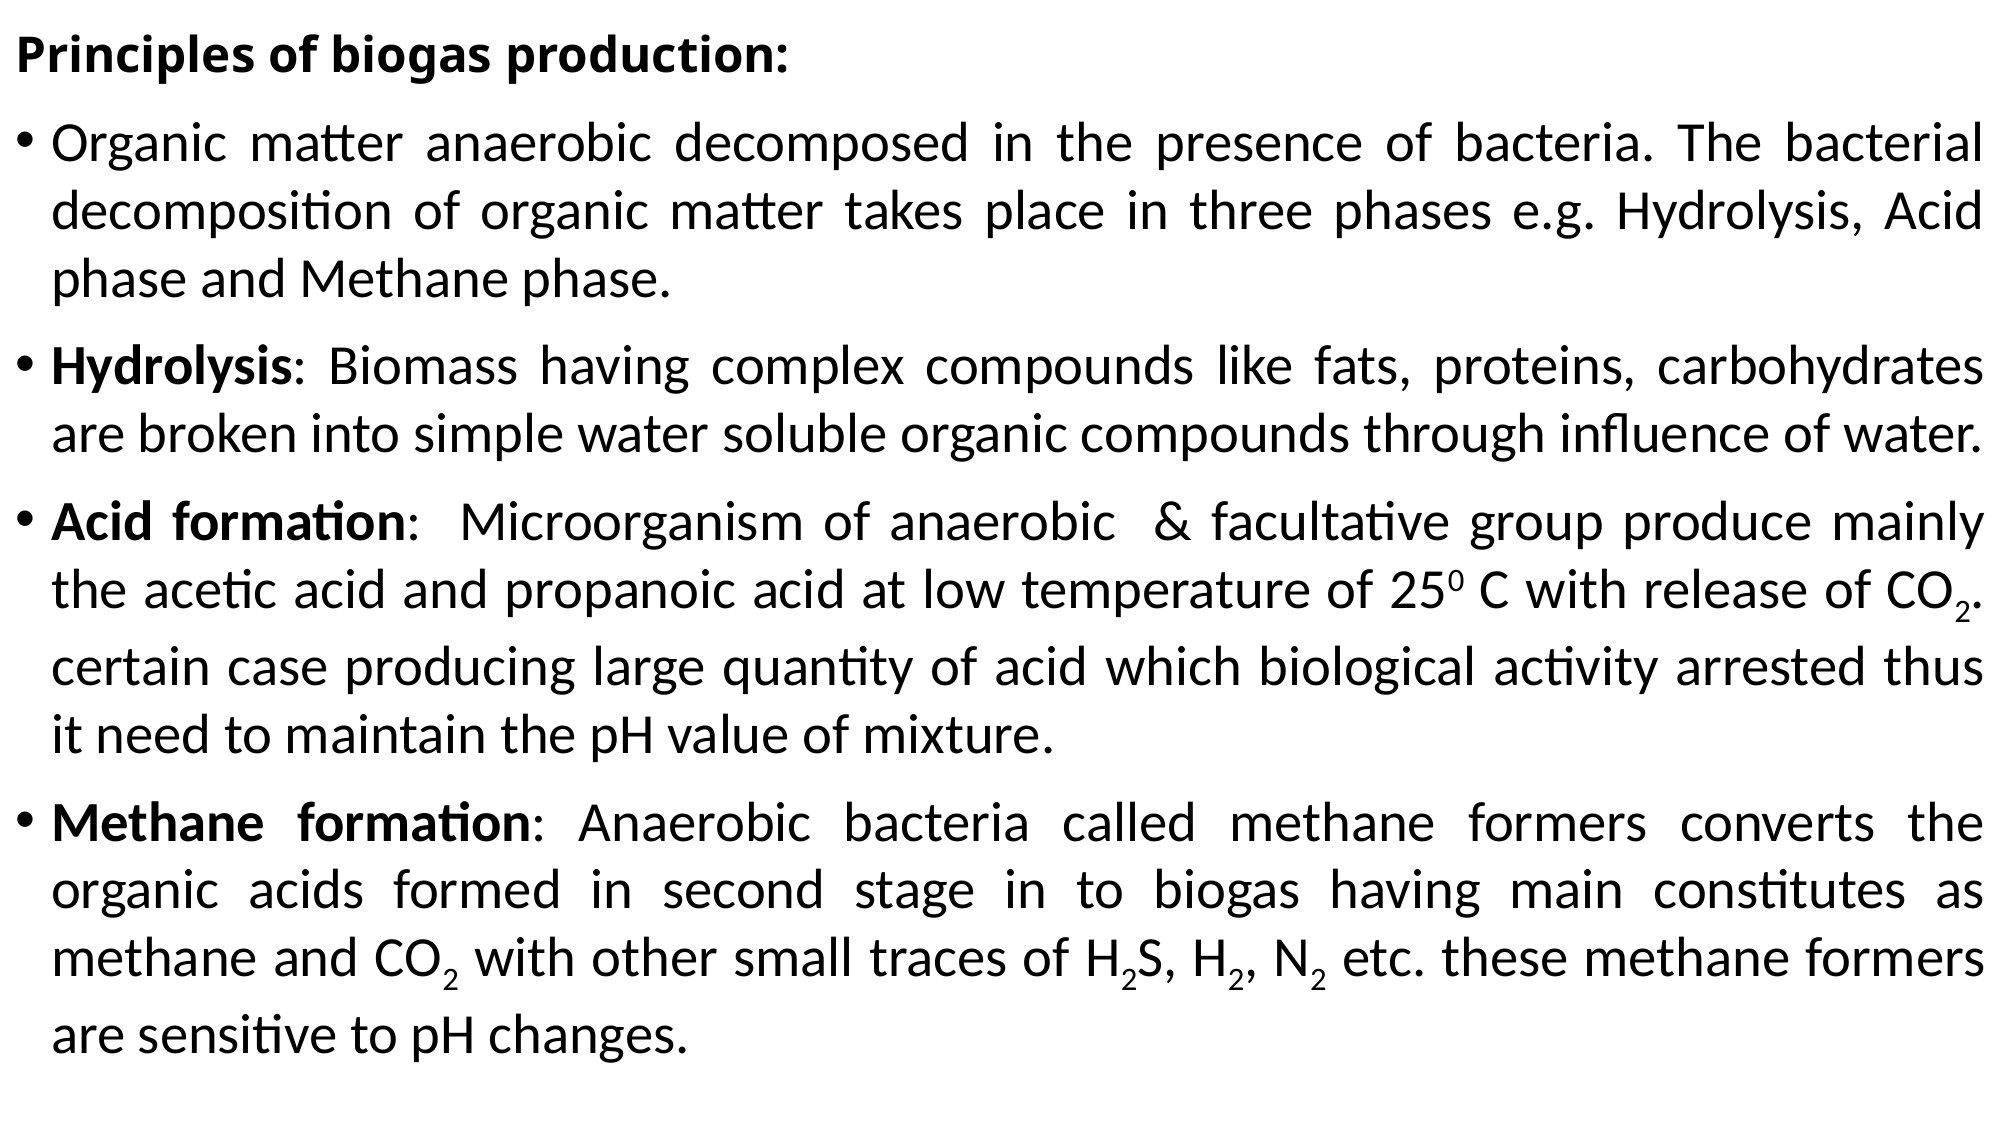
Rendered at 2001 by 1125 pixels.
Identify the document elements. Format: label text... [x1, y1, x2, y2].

title Principles of biogas production: [0, 0, 878, 97]
list Organic matter anaerobic decomposed in the presence of bacteria. The bacterial decomposition of organic matter takes place in three phases e.g. Hydrolysis, Acid phase and Methane phase. Hydrolysis: Biomass having complex compounds like fats, proteins, carbohydrates are broken into simple water soluble organic compounds through influence of water. Acid formation: Microorganism of anaerobic & facultative group produce mainly the acetic acid and propanoic acid at low temperature of 250 C with release of CO2. certain case producing large quantity of acid which biological activity arrested thus it need to maintain the pH value of mixture. Methane formation: Anaerobic bacteria called methane formers converts the organic acids formed in second stage in to biogas having main constitutes as methane and CO2 with other small traces of H2S, H2, N2 etc. these methane formers are sensitive to pH changes. [0, 97, 2000, 1125]
